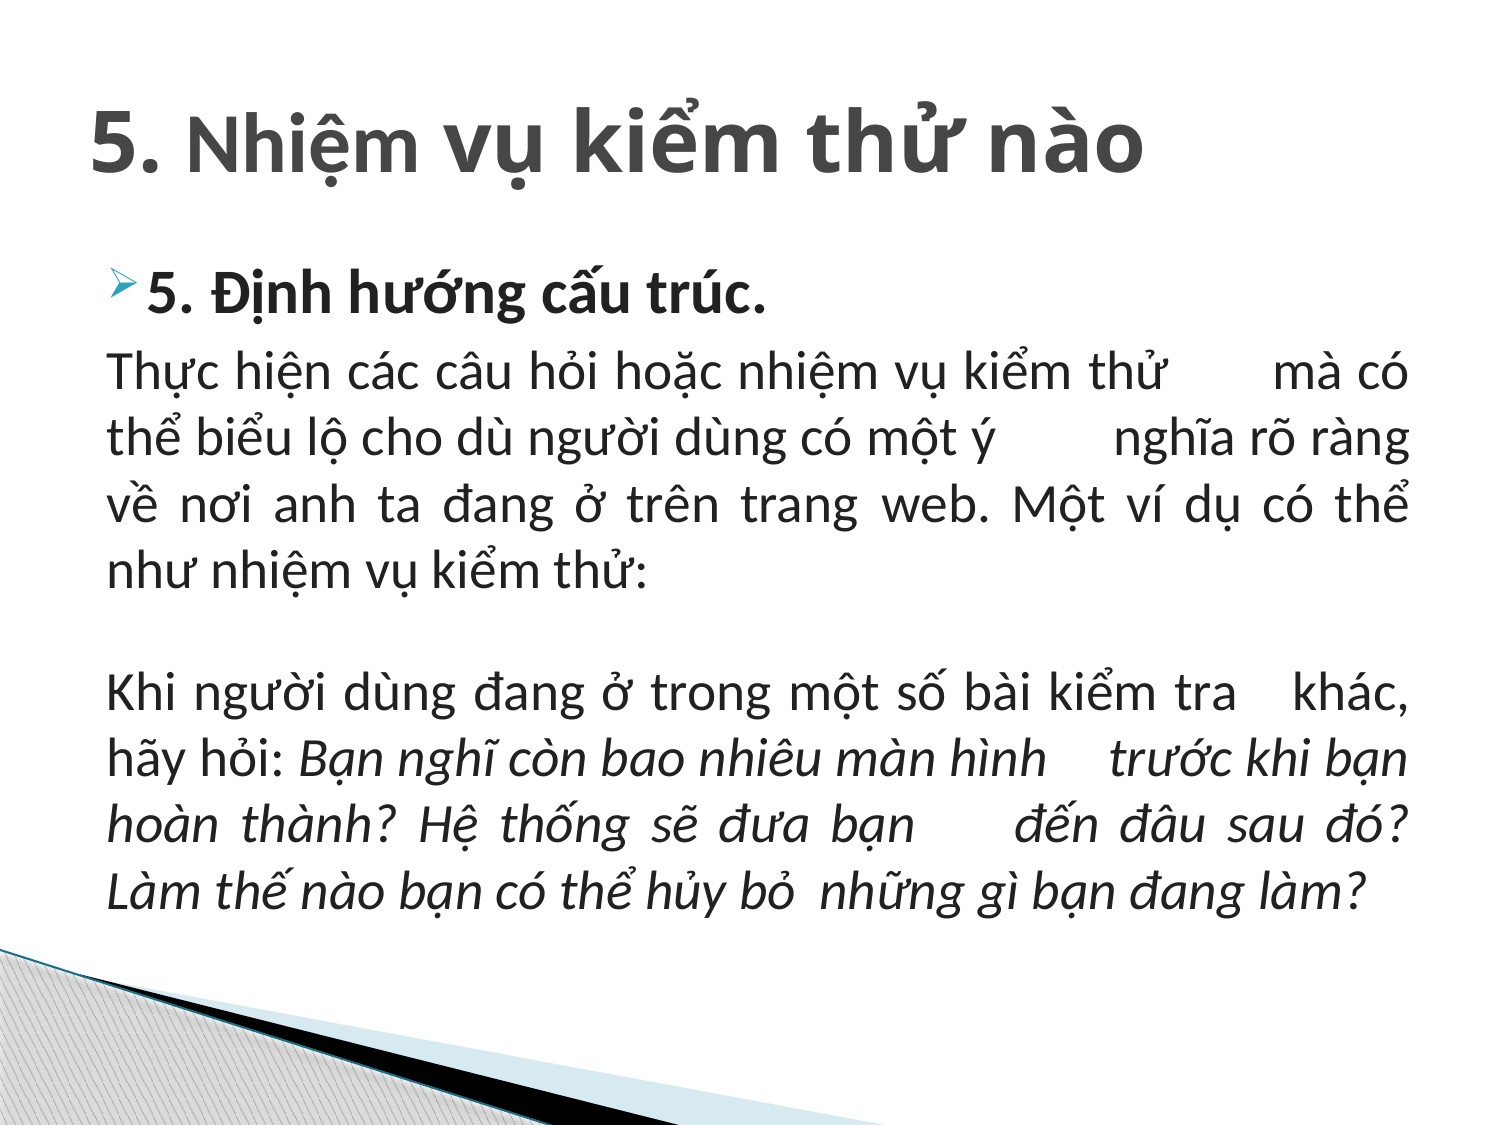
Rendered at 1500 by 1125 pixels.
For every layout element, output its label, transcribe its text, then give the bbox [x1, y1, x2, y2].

title 5. Nhiệm vụ kiểm thử nào [75, 45, 1425, 233]
list 5. Định hướng cấu trúc. Thực hiện các câu hỏi hoặc nhiệm vụ kiểm thử mà có thể biểu lộ cho dù người dùng có một ý nghĩa rõ ràng về nơi anh ta đang ở trên trang web. Một ví dụ có thể như nhiệm vụ kiểm thử: Khi người dùng đang ở trong một số bài kiểm tra khác, hãy hỏi: Bạn nghĩ còn bao nhiêu màn hình trước khi bạn hoàn thành? Hệ thống sẽ đưa bạn đến đâu sau đó? Làm thế nào bạn có thể hủy bỏ những gì bạn đang làm? [75, 243, 1425, 986]
